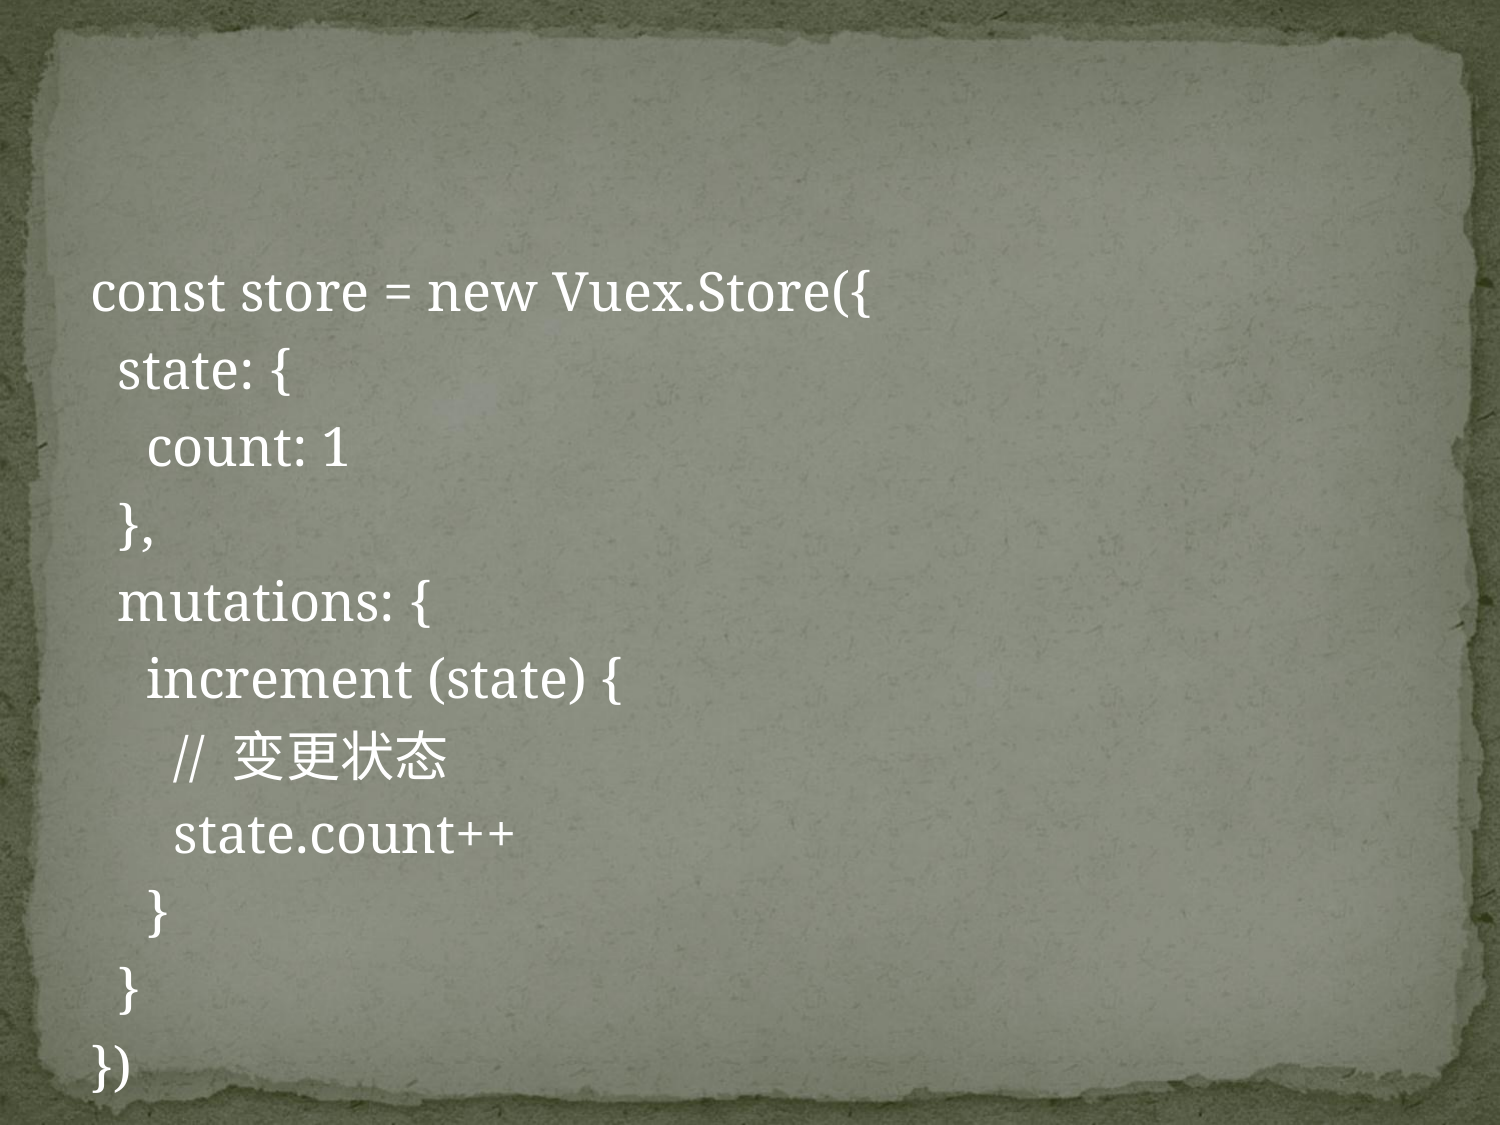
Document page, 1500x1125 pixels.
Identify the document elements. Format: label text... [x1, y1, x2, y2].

picture [0, 0, 1500, 1125]
list const store = new Vuex.Store({ state: { count: 1 }, mutations: { increment (state) { // 变更状态 state.count++ } } }) [75, 249, 1425, 1000]
